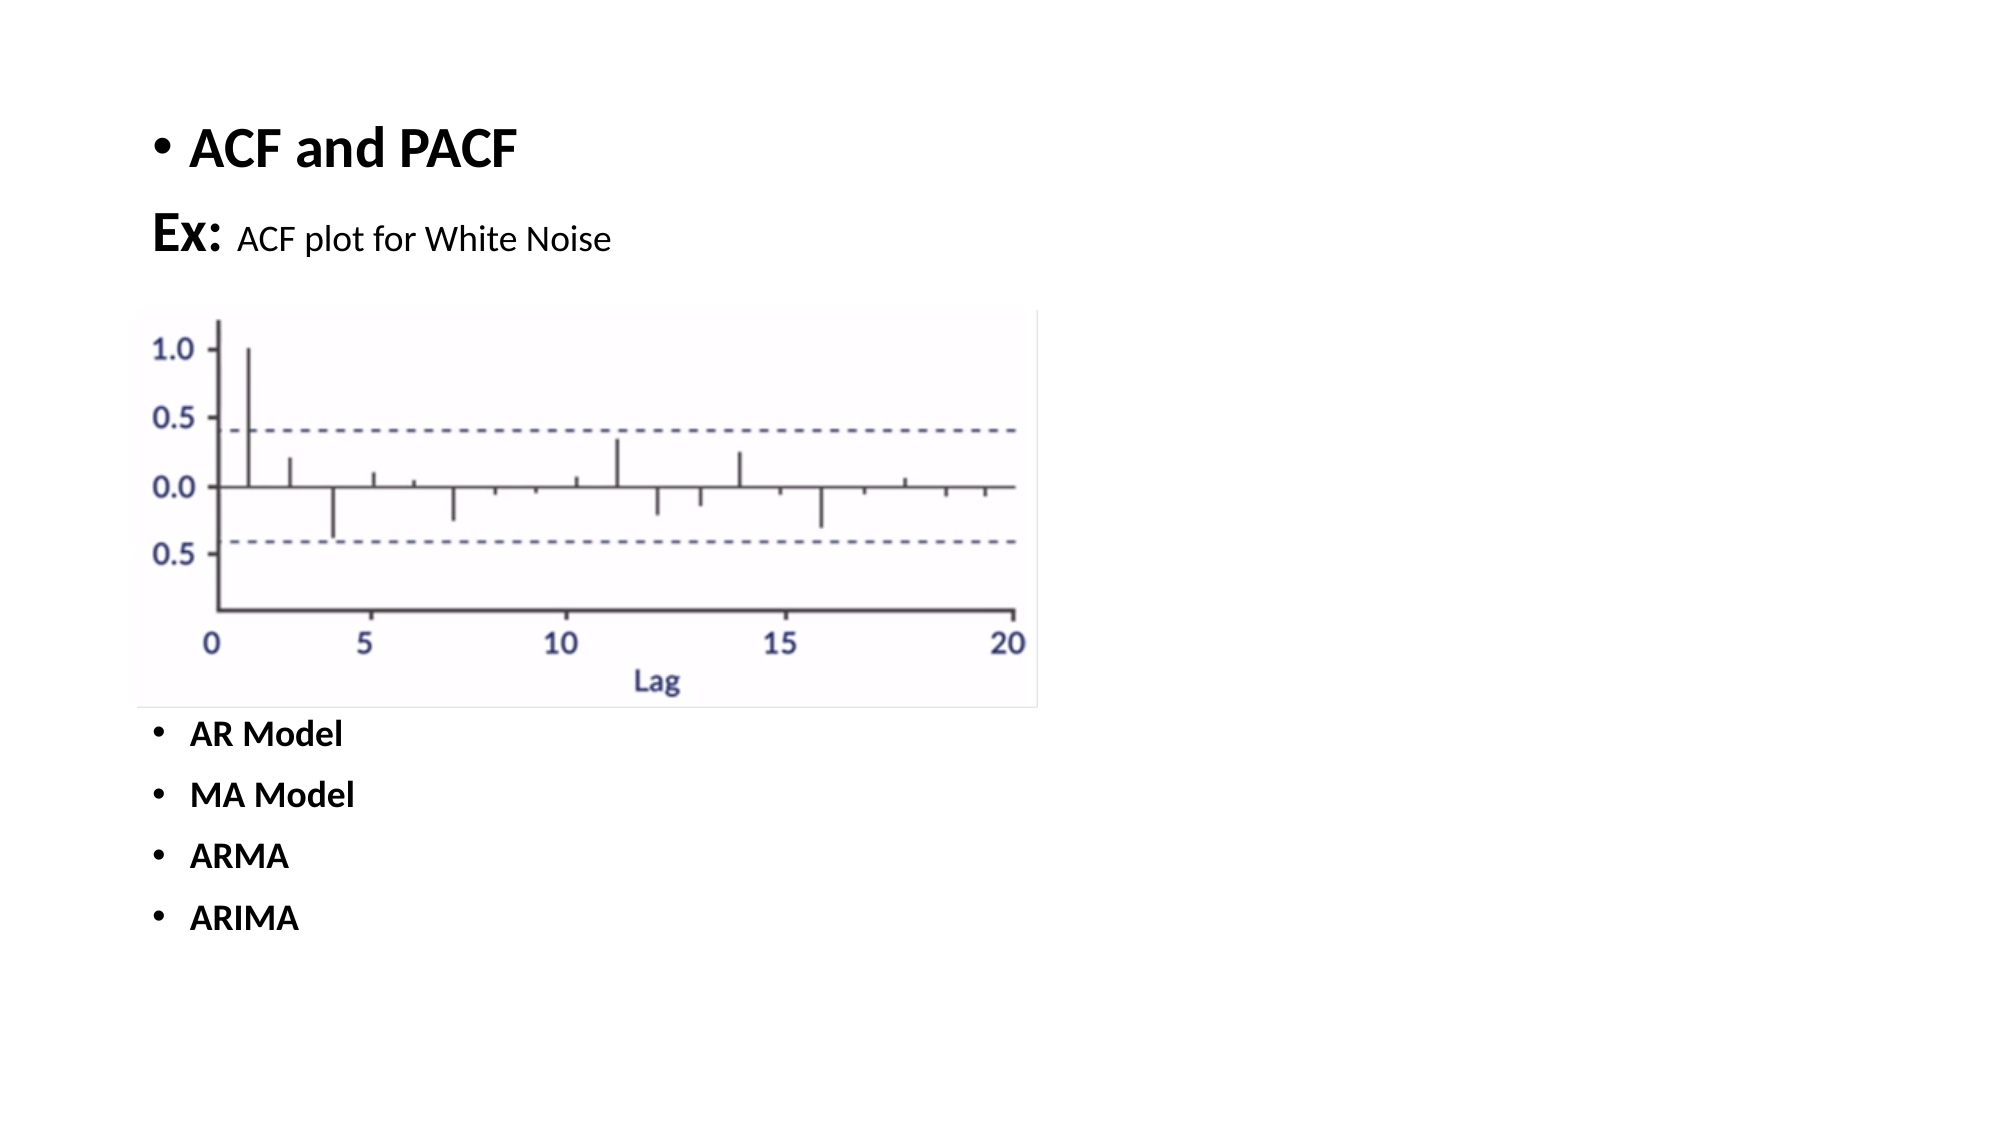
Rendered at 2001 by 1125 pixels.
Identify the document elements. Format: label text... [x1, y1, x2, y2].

picture [137, 310, 1039, 709]
list ACF and PACF Ex: ACF plot for White Noise AR Model MA Model ARMA ARIMA [137, 109, 1863, 1016]
